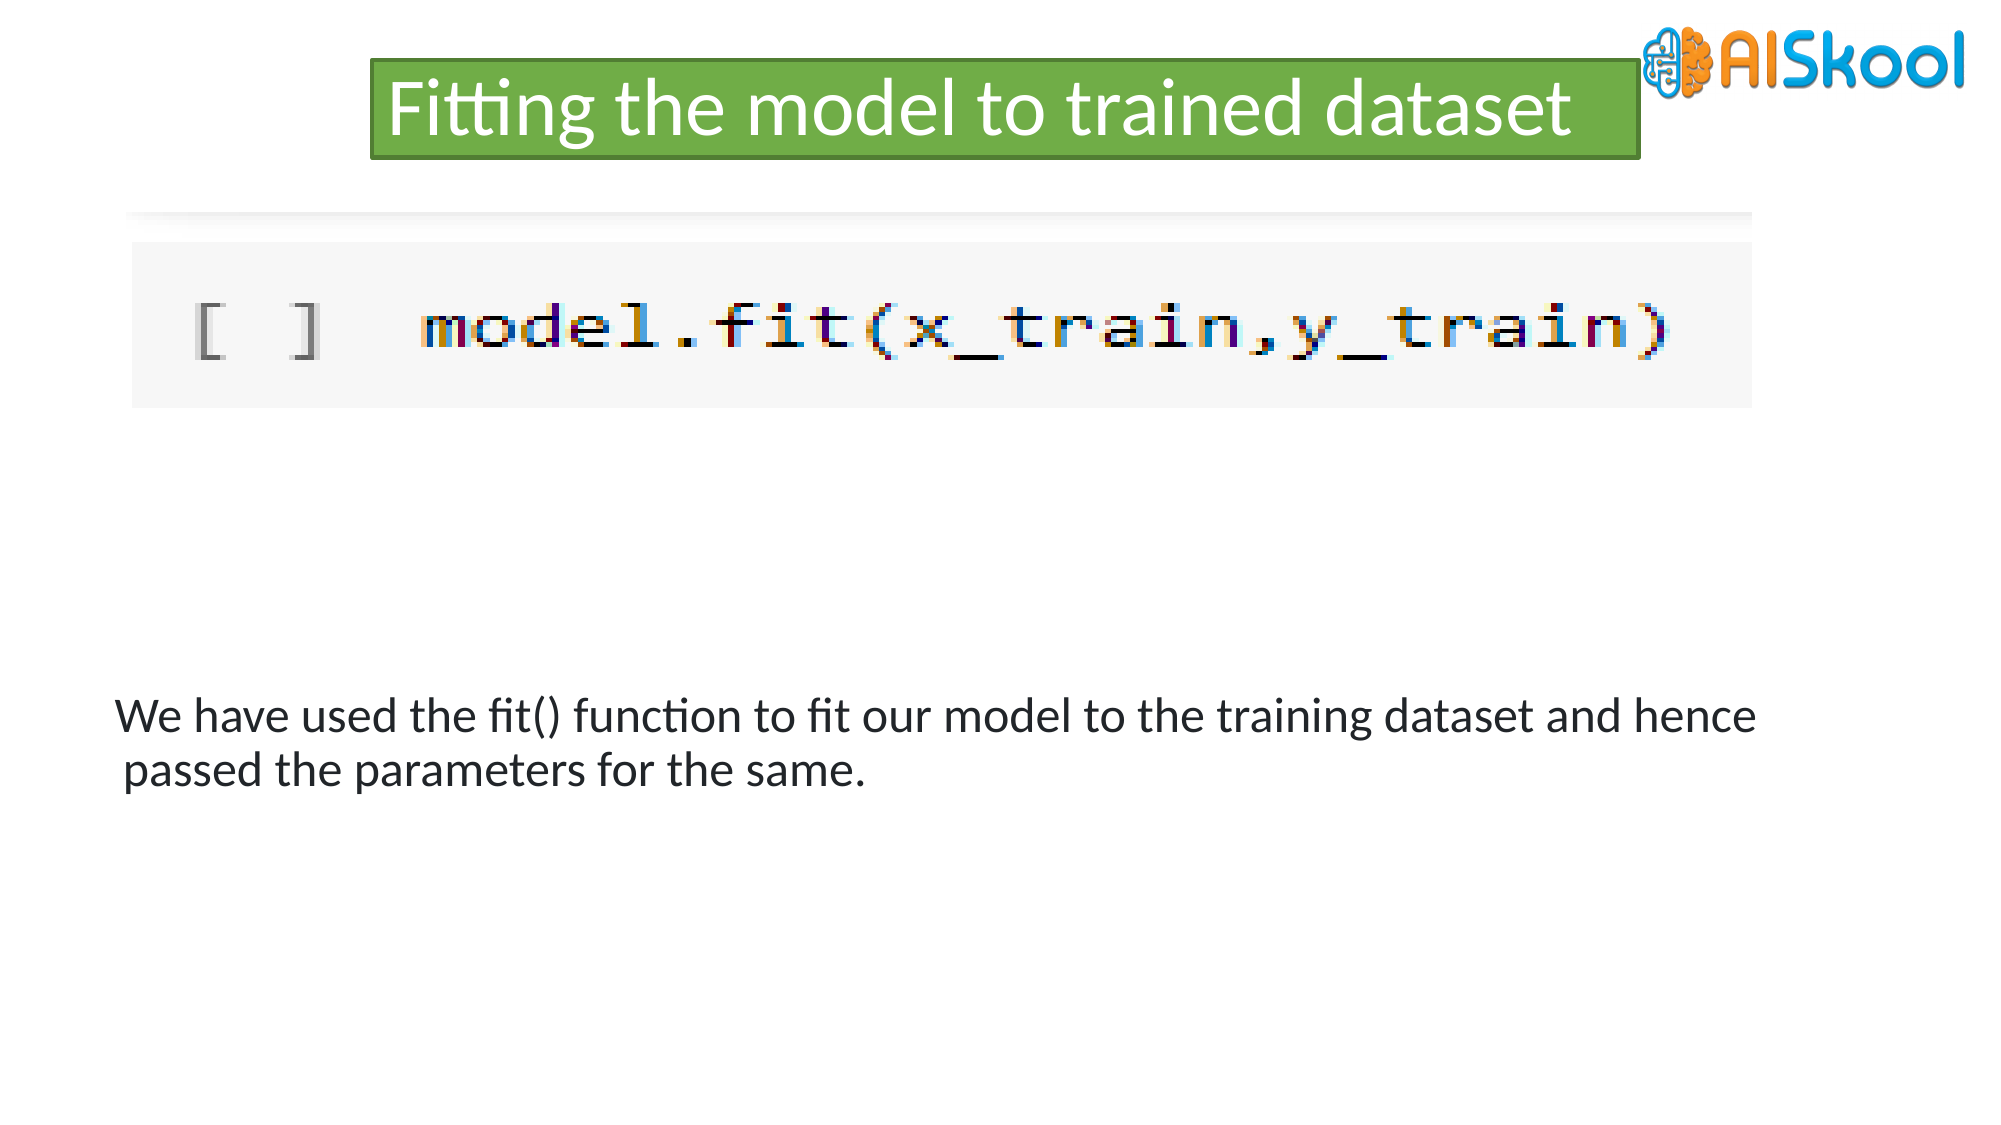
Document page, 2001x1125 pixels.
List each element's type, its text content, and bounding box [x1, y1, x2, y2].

list We have used the fit() function to fit our model to the training dataset and hence passed the parameters for the same. [70, 681, 1901, 1058]
title Fitting the model to trained dataset [372, 59, 1639, 158]
picture [125, 212, 1752, 408]
picture [1641, 23, 1967, 101]
